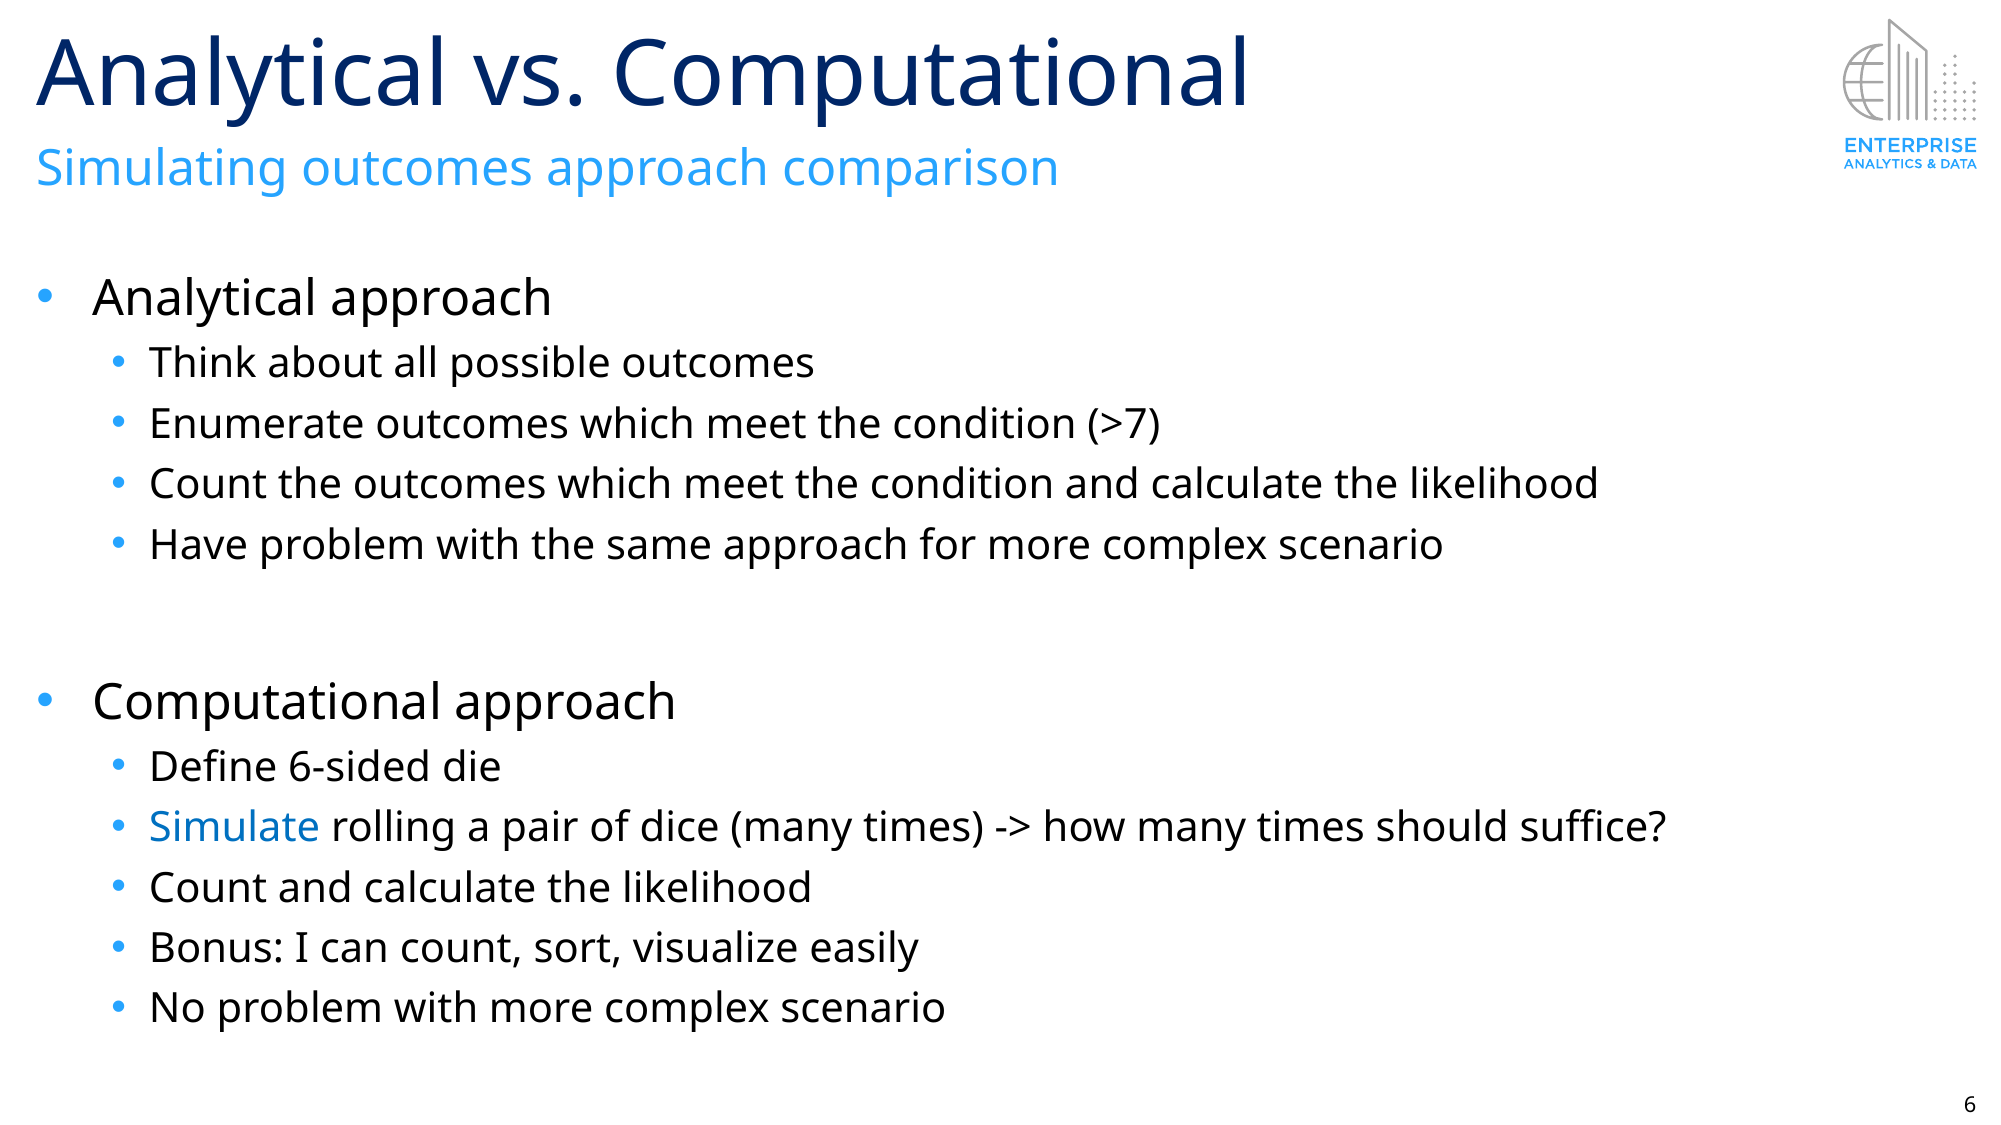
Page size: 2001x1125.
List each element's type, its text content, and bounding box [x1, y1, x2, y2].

list Simulating outcomes approach comparison [21, 134, 1797, 198]
list Analytical approach Think about all possible outcomes Enumerate outcomes which meet the condition (>7) Count the outcomes which meet the condition and calculate the likelihood Have problem with the same approach for more complex scenario Computational approach Define 6-sided die Simulate rolling a pair of dice (many times) -> how many times should suffice? Count and calculate the likelihood Bonus: I can count, sort, visualize easily No problem with more complex scenario [21, 258, 1976, 1083]
title Analytical vs. Computational [21, 18, 1797, 121]
slide_number 6 [1926, 1082, 1977, 1125]
